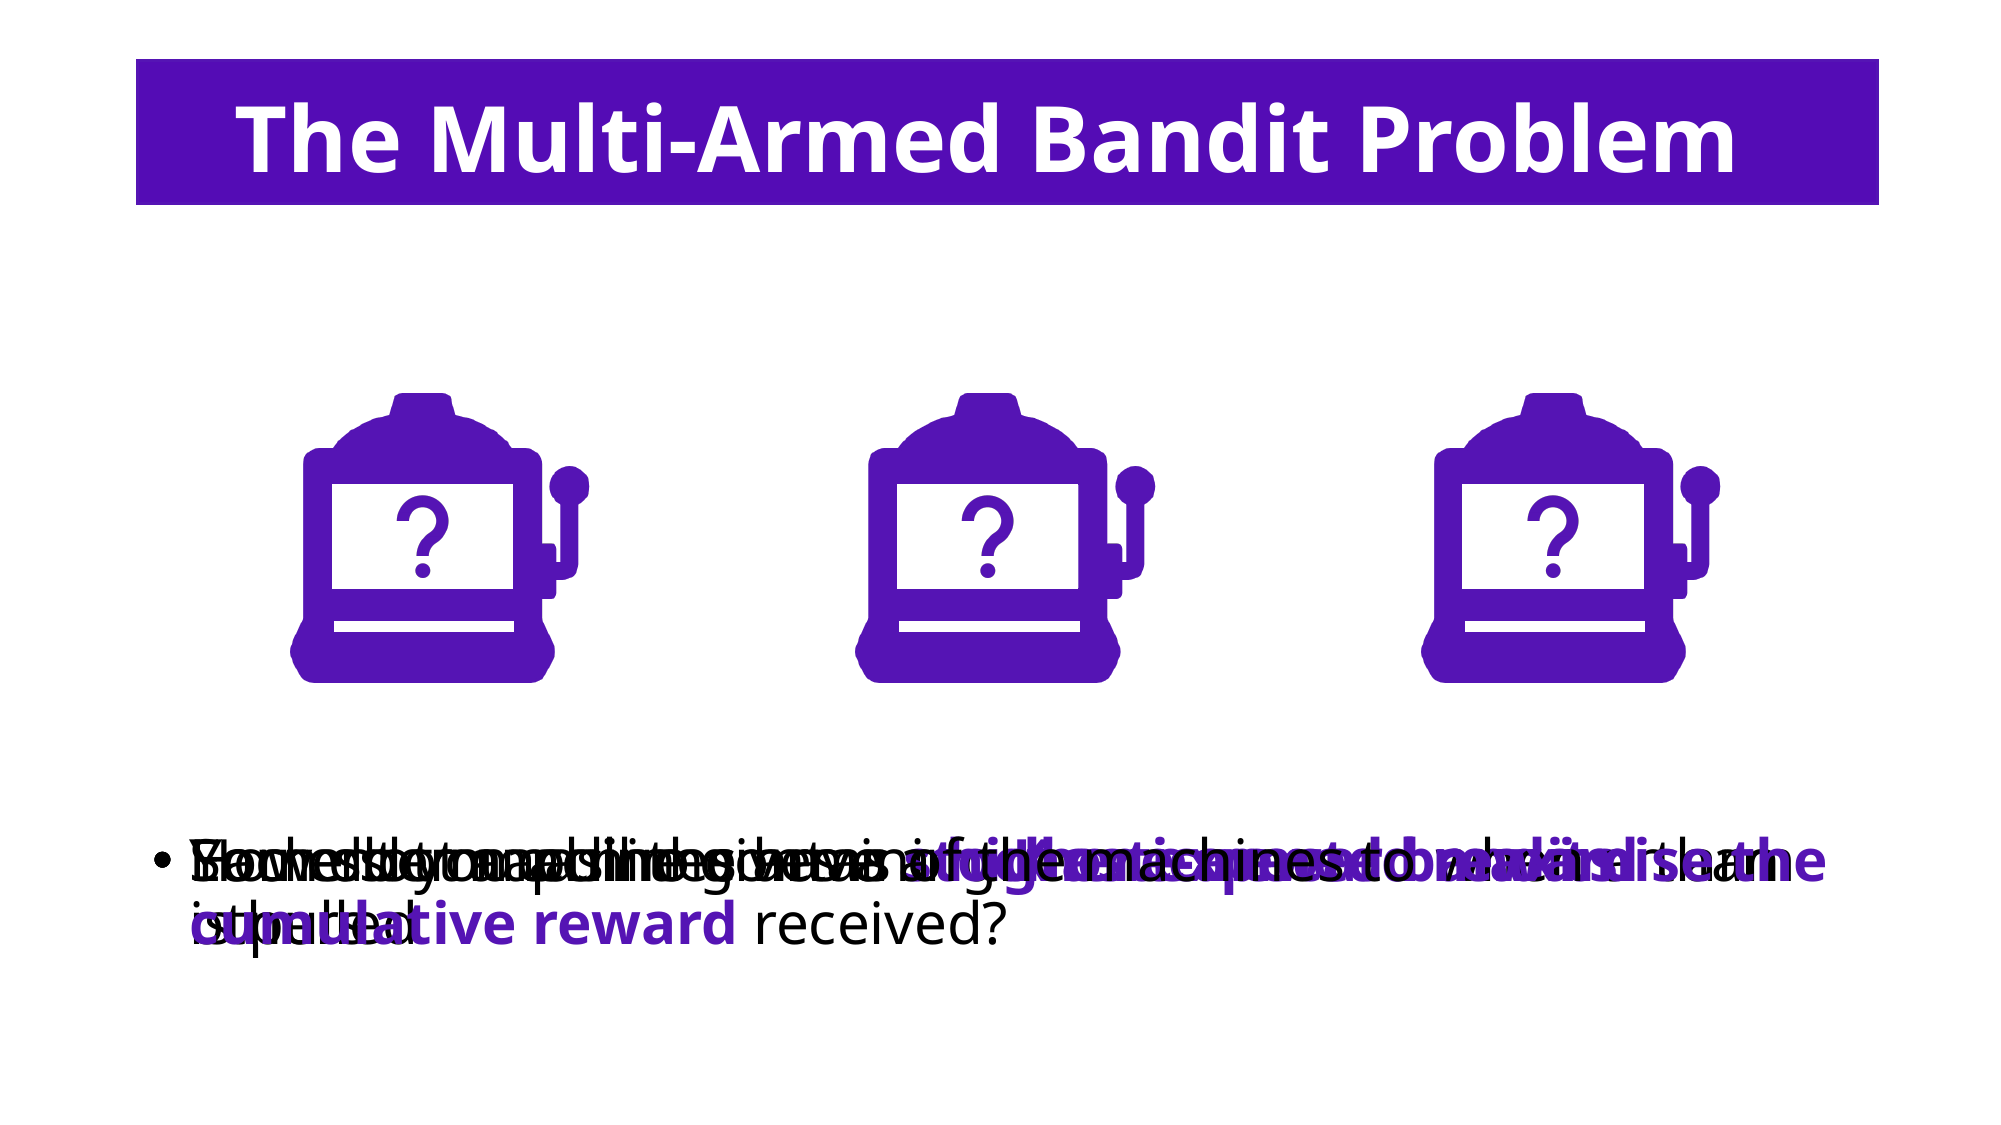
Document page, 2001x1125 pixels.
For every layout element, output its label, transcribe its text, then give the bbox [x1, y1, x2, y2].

text_box How do you pull the arms of the machines to maximise the cumulative reward received? [137, 823, 1863, 1101]
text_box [1388, 360, 1743, 715]
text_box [823, 360, 1177, 715]
text_box [1773, 59, 1879, 205]
text_box [136, 59, 202, 205]
picture [939, 487, 1037, 585]
title The Multi-Armed Bandit Problem [202, 34, 1773, 252]
picture [1504, 487, 1602, 585]
picture [373, 487, 471, 585]
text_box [257, 360, 612, 715]
